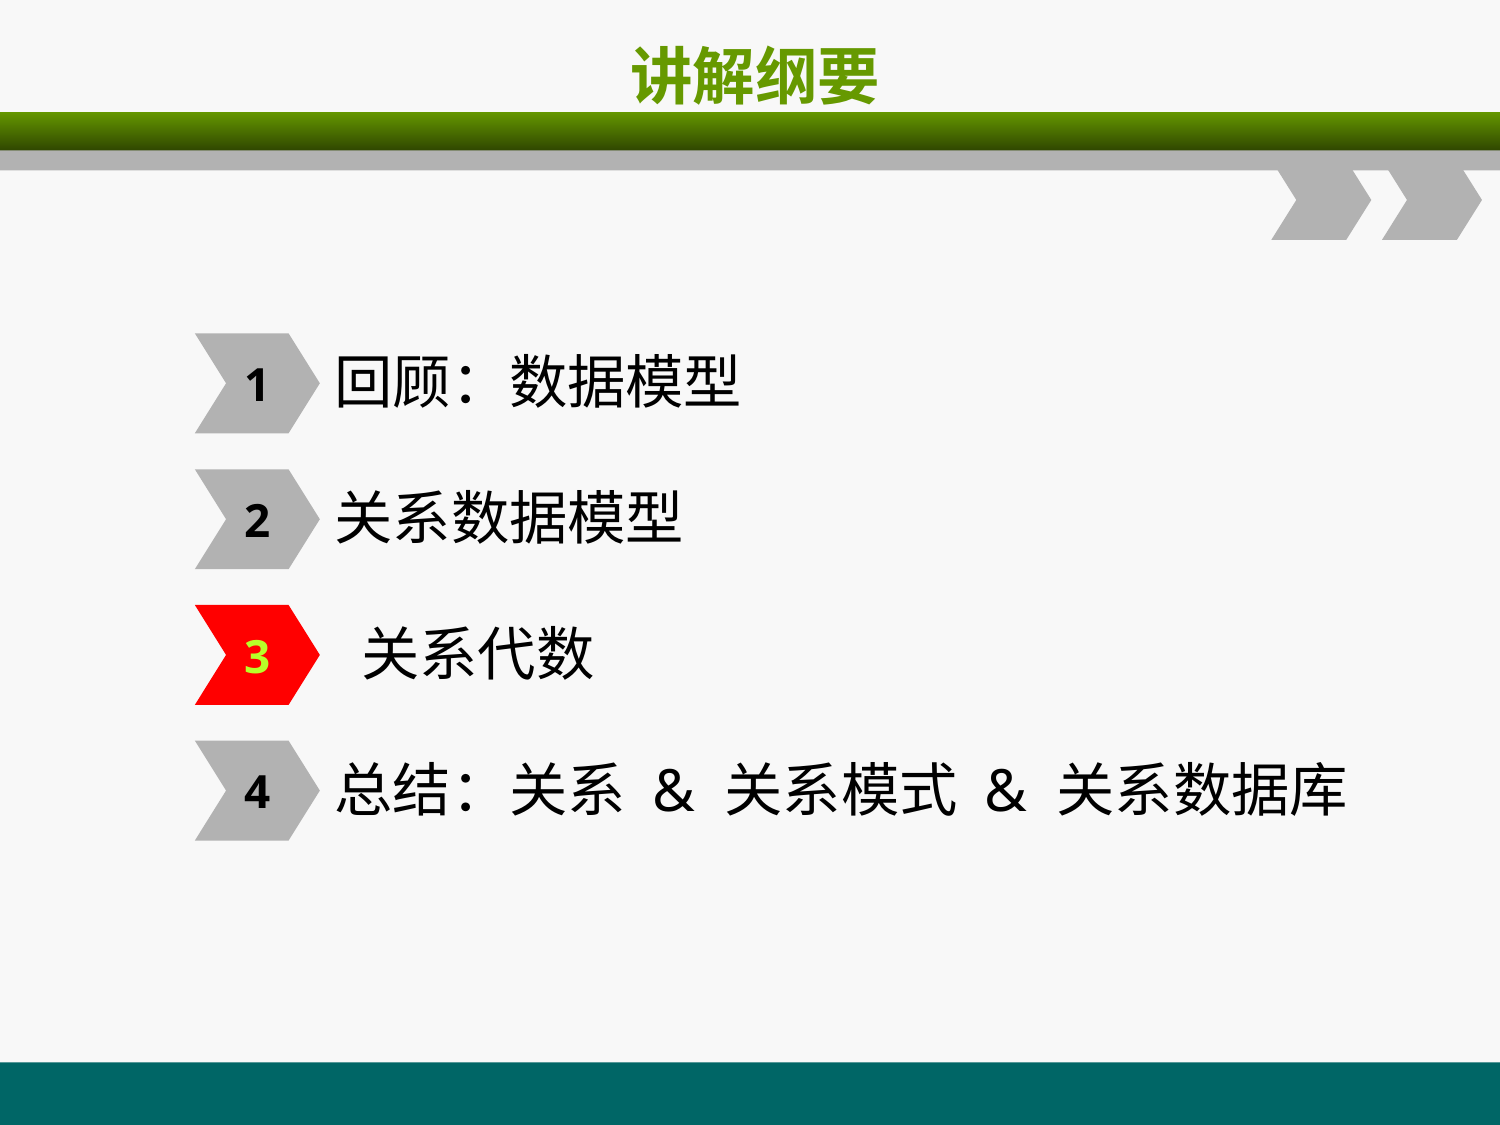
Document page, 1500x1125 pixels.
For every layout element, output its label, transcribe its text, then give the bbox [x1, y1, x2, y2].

text_box 回顾：数据模型 [319, 336, 1208, 425]
text_box 3 [194, 604, 320, 705]
text_box 关系数据模型 [319, 472, 1208, 561]
text_box 关系代数 [319, 608, 1208, 697]
text_box 总结：关系 & 关系模式 & 关系数据库 [319, 744, 1208, 832]
text_box 4 [194, 740, 320, 841]
title 讲解纲要 [80, 24, 1431, 125]
text_box 1 [194, 333, 320, 434]
text_box 2 [194, 469, 320, 570]
